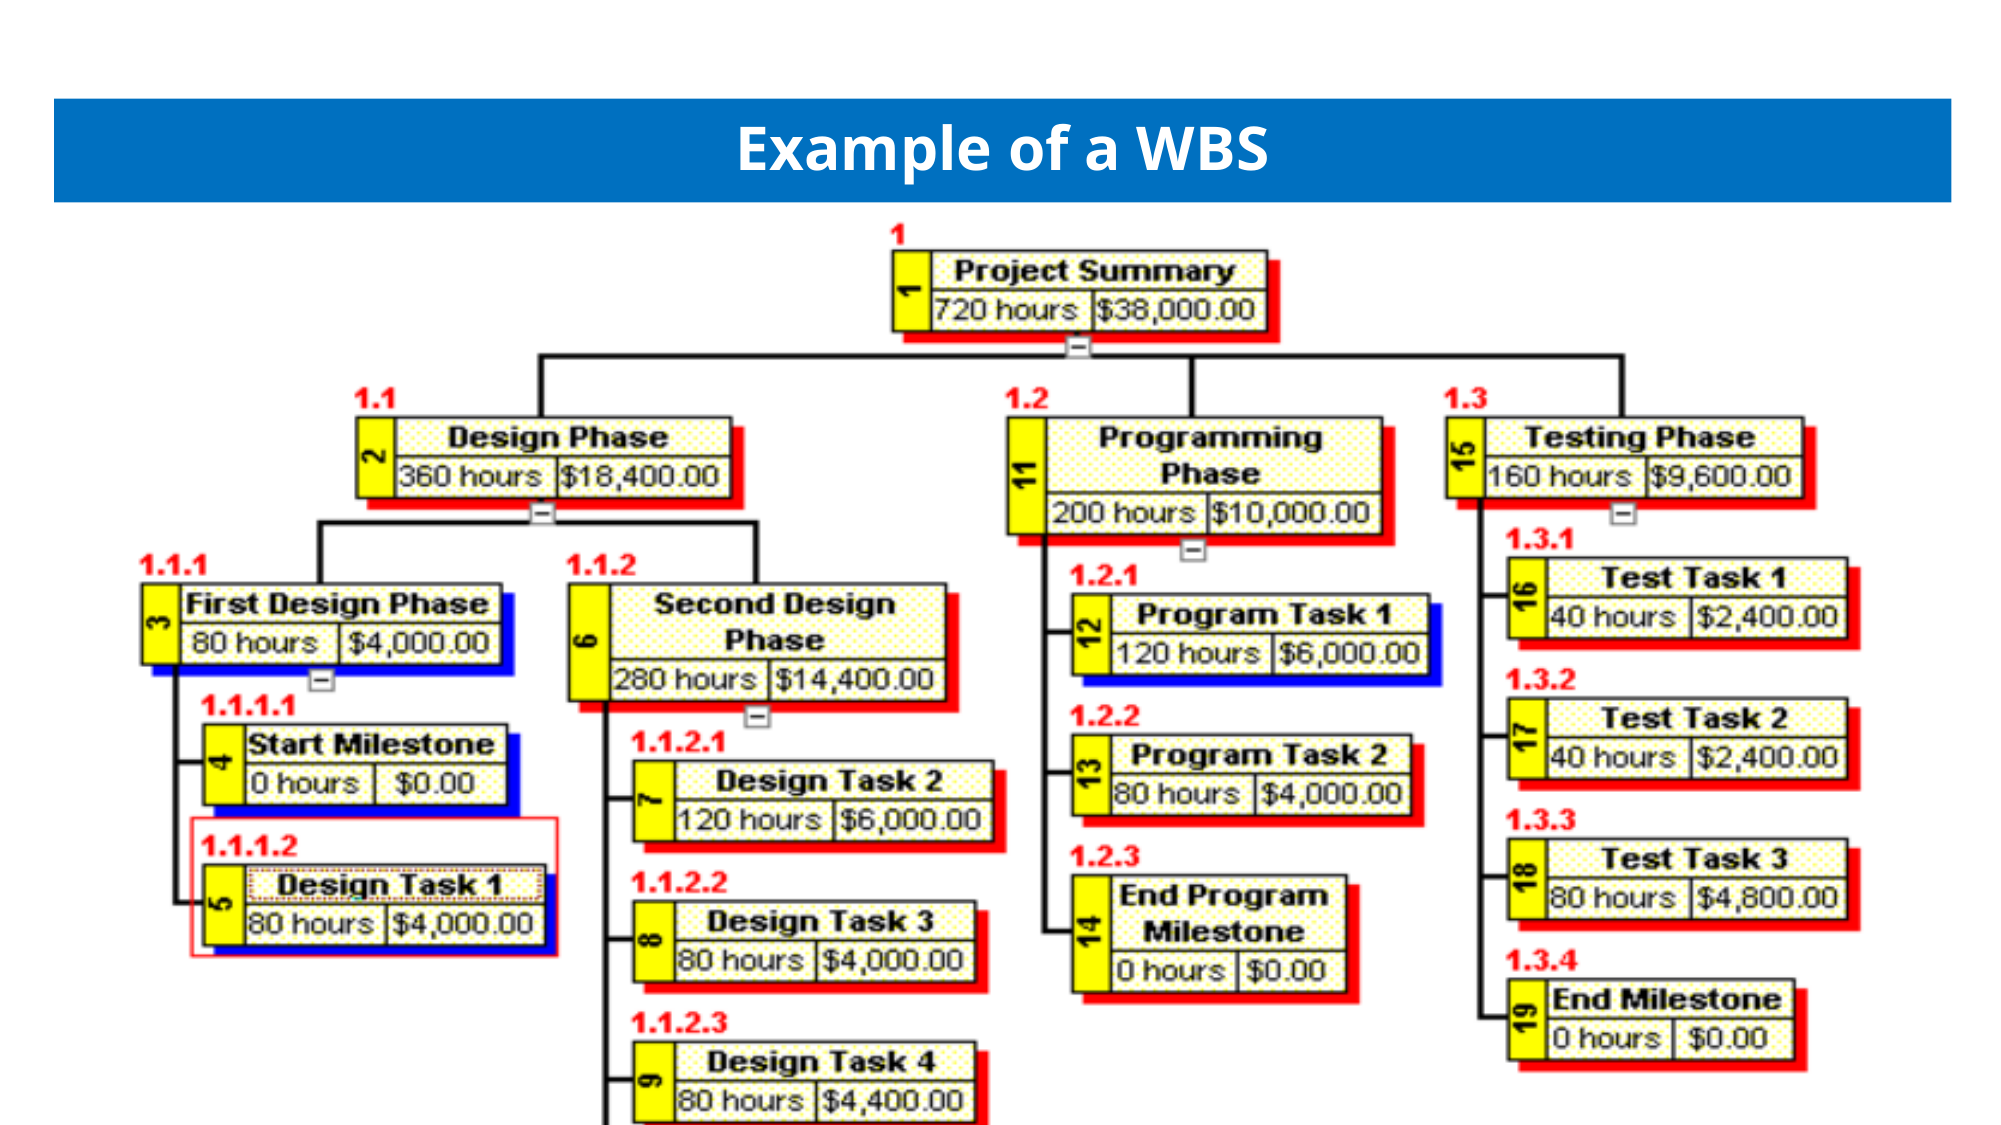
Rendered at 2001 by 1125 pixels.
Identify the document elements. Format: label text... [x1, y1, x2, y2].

title Example of a WBS [54, 98, 1952, 203]
picture [118, 214, 1895, 1125]
